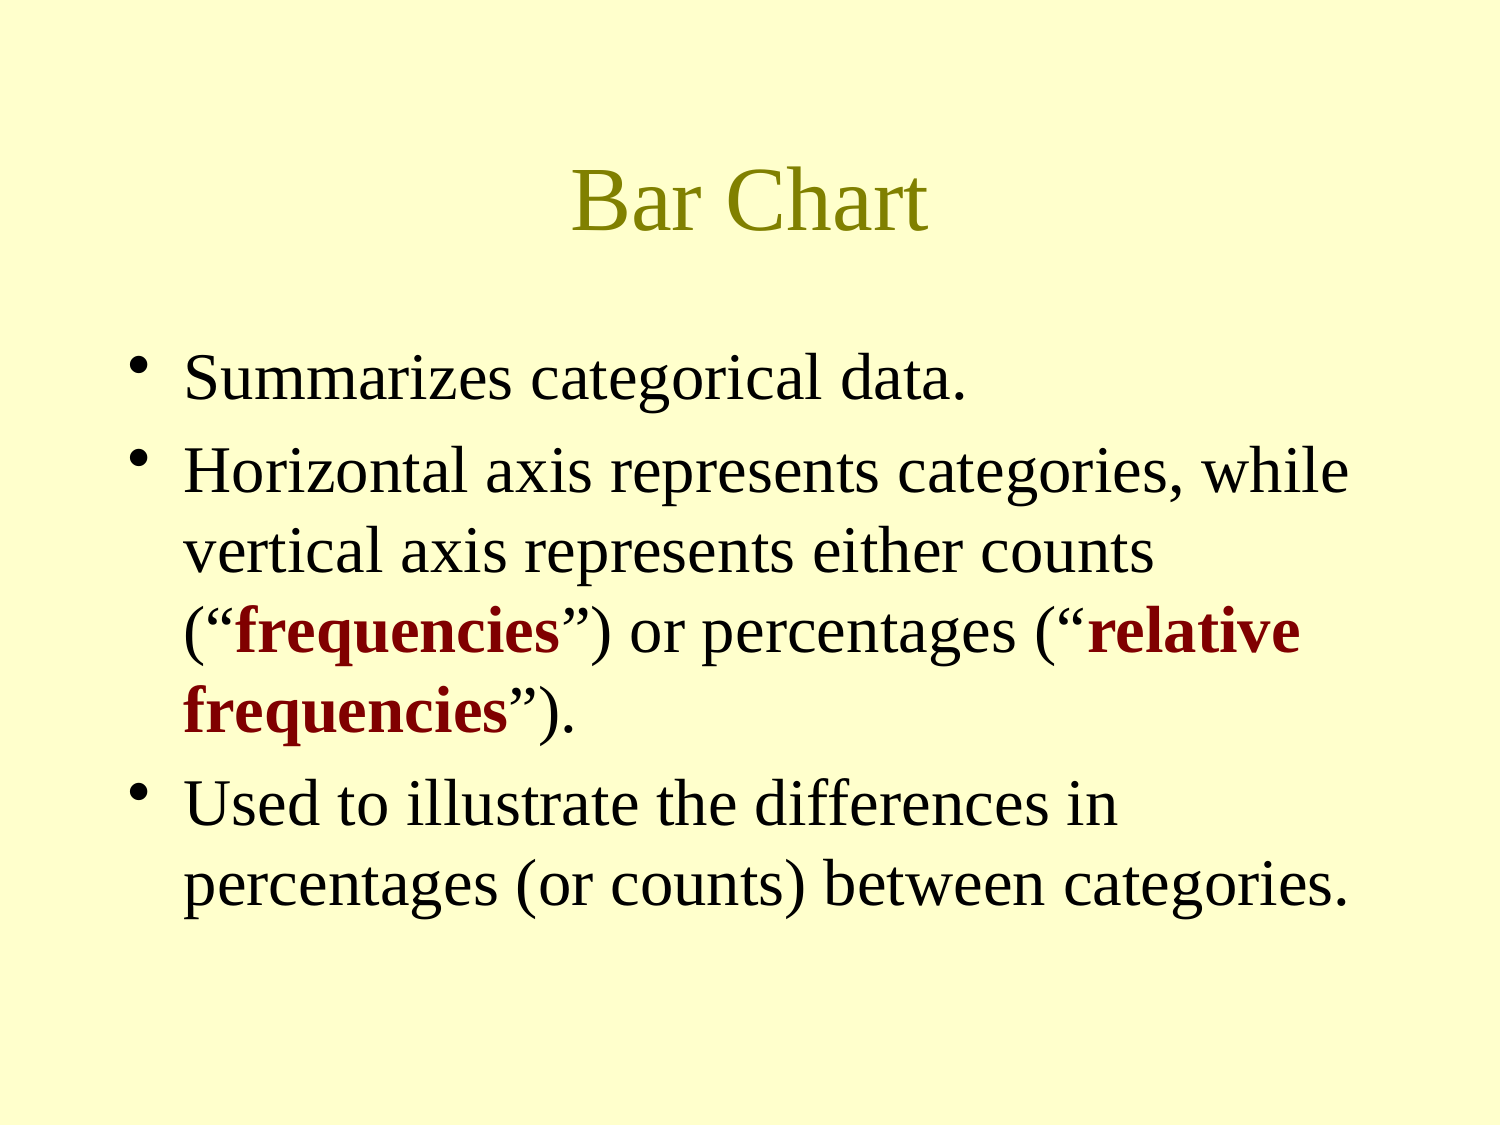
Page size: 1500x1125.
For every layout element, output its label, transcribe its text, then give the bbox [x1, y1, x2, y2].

title Bar Chart [112, 99, 1388, 288]
list Summarizes categorical data. Horizontal axis represents categories, while vertical axis represents either counts (“frequencies”) or percentages (“relative frequencies”). Used to illustrate the differences in percentages (or counts) between categories. [112, 324, 1388, 1000]
